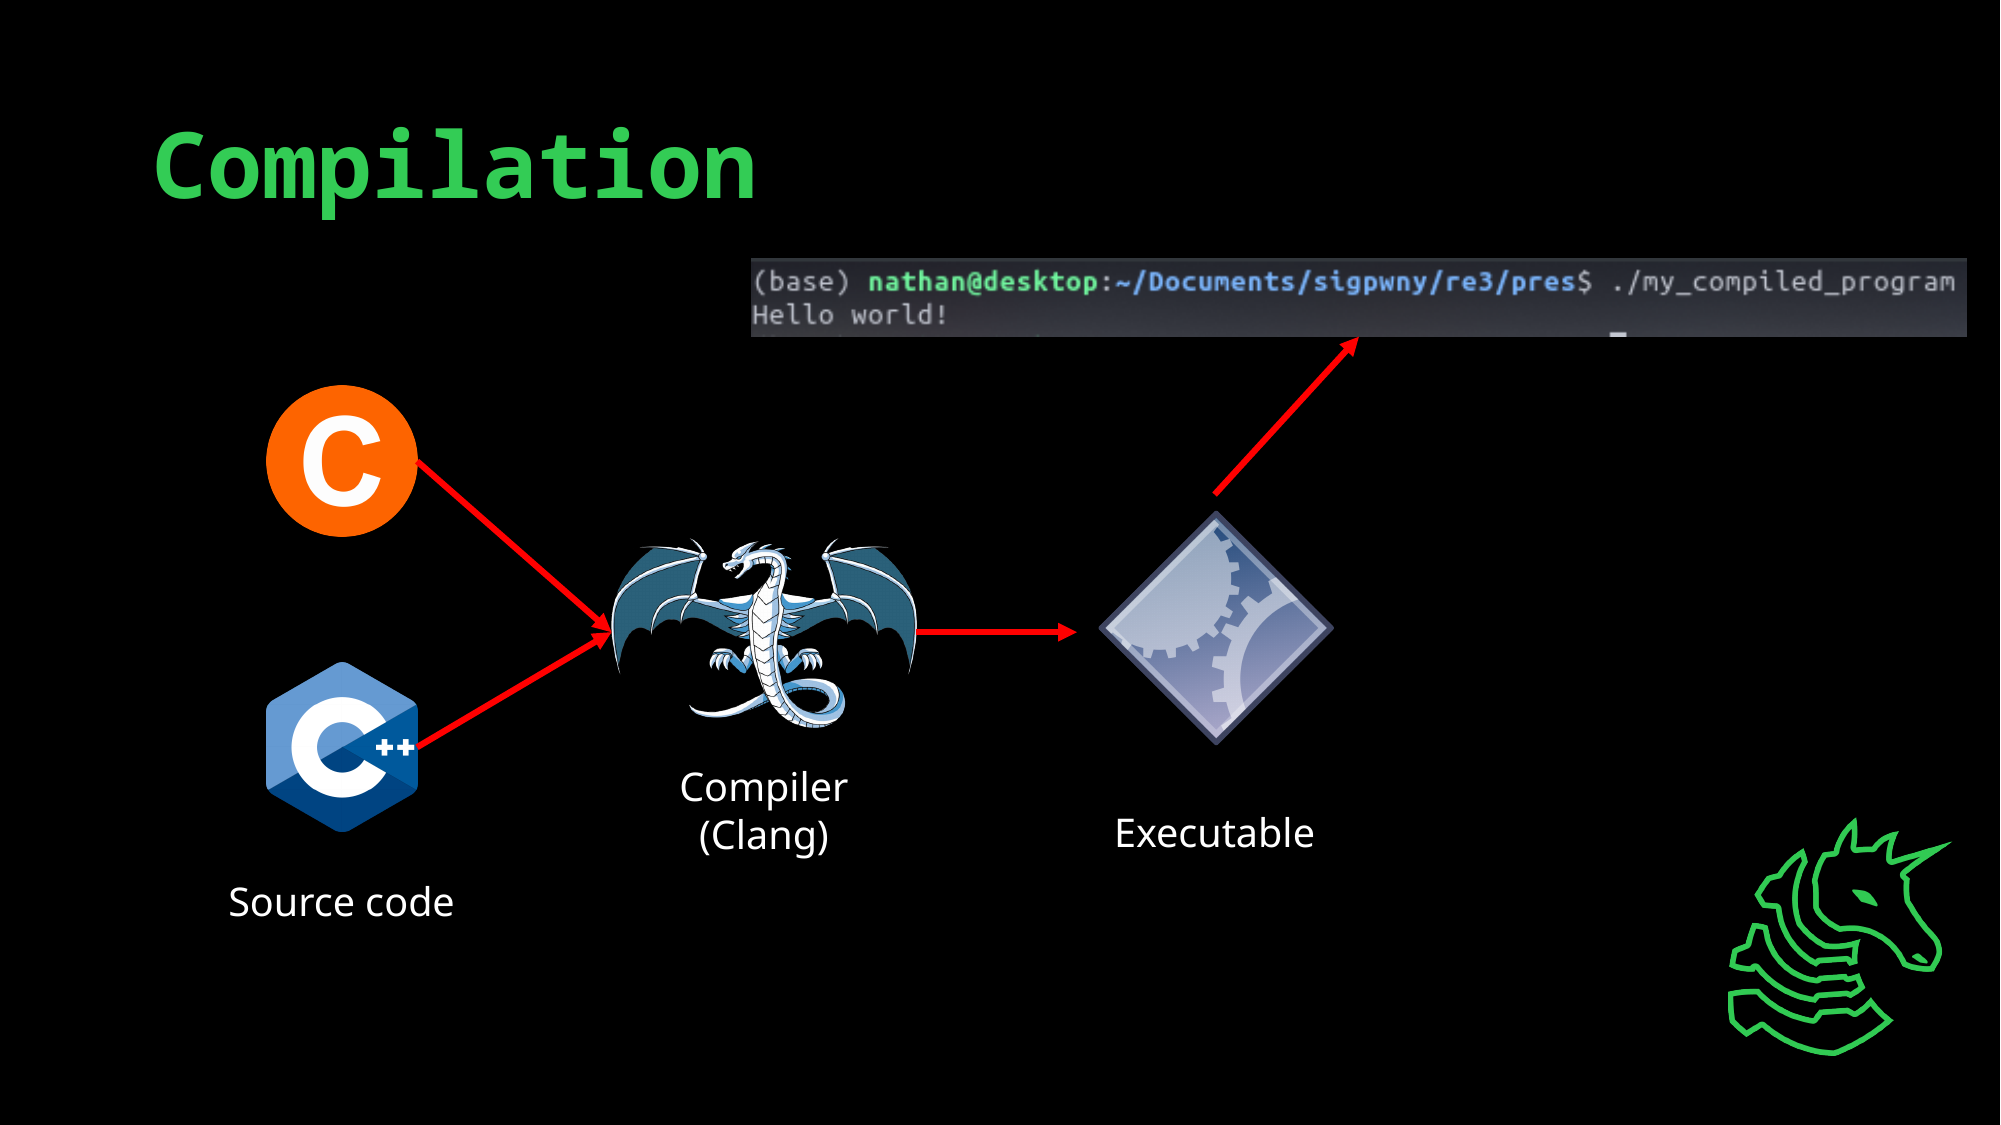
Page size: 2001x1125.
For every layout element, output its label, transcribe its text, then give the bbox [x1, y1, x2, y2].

picture [751, 258, 1967, 337]
picture [1076, 494, 1353, 771]
title Compilation [137, 59, 1863, 278]
text_box Executable [968, 792, 1461, 871]
picture [266, 385, 418, 537]
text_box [1214, 336, 1360, 495]
picture [612, 536, 917, 729]
picture [1728, 817, 1953, 1056]
picture [266, 662, 418, 833]
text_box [416, 461, 612, 631]
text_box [416, 631, 612, 748]
text_box Compiler (Clang) [517, 747, 1011, 873]
text_box Source code [161, 862, 522, 940]
